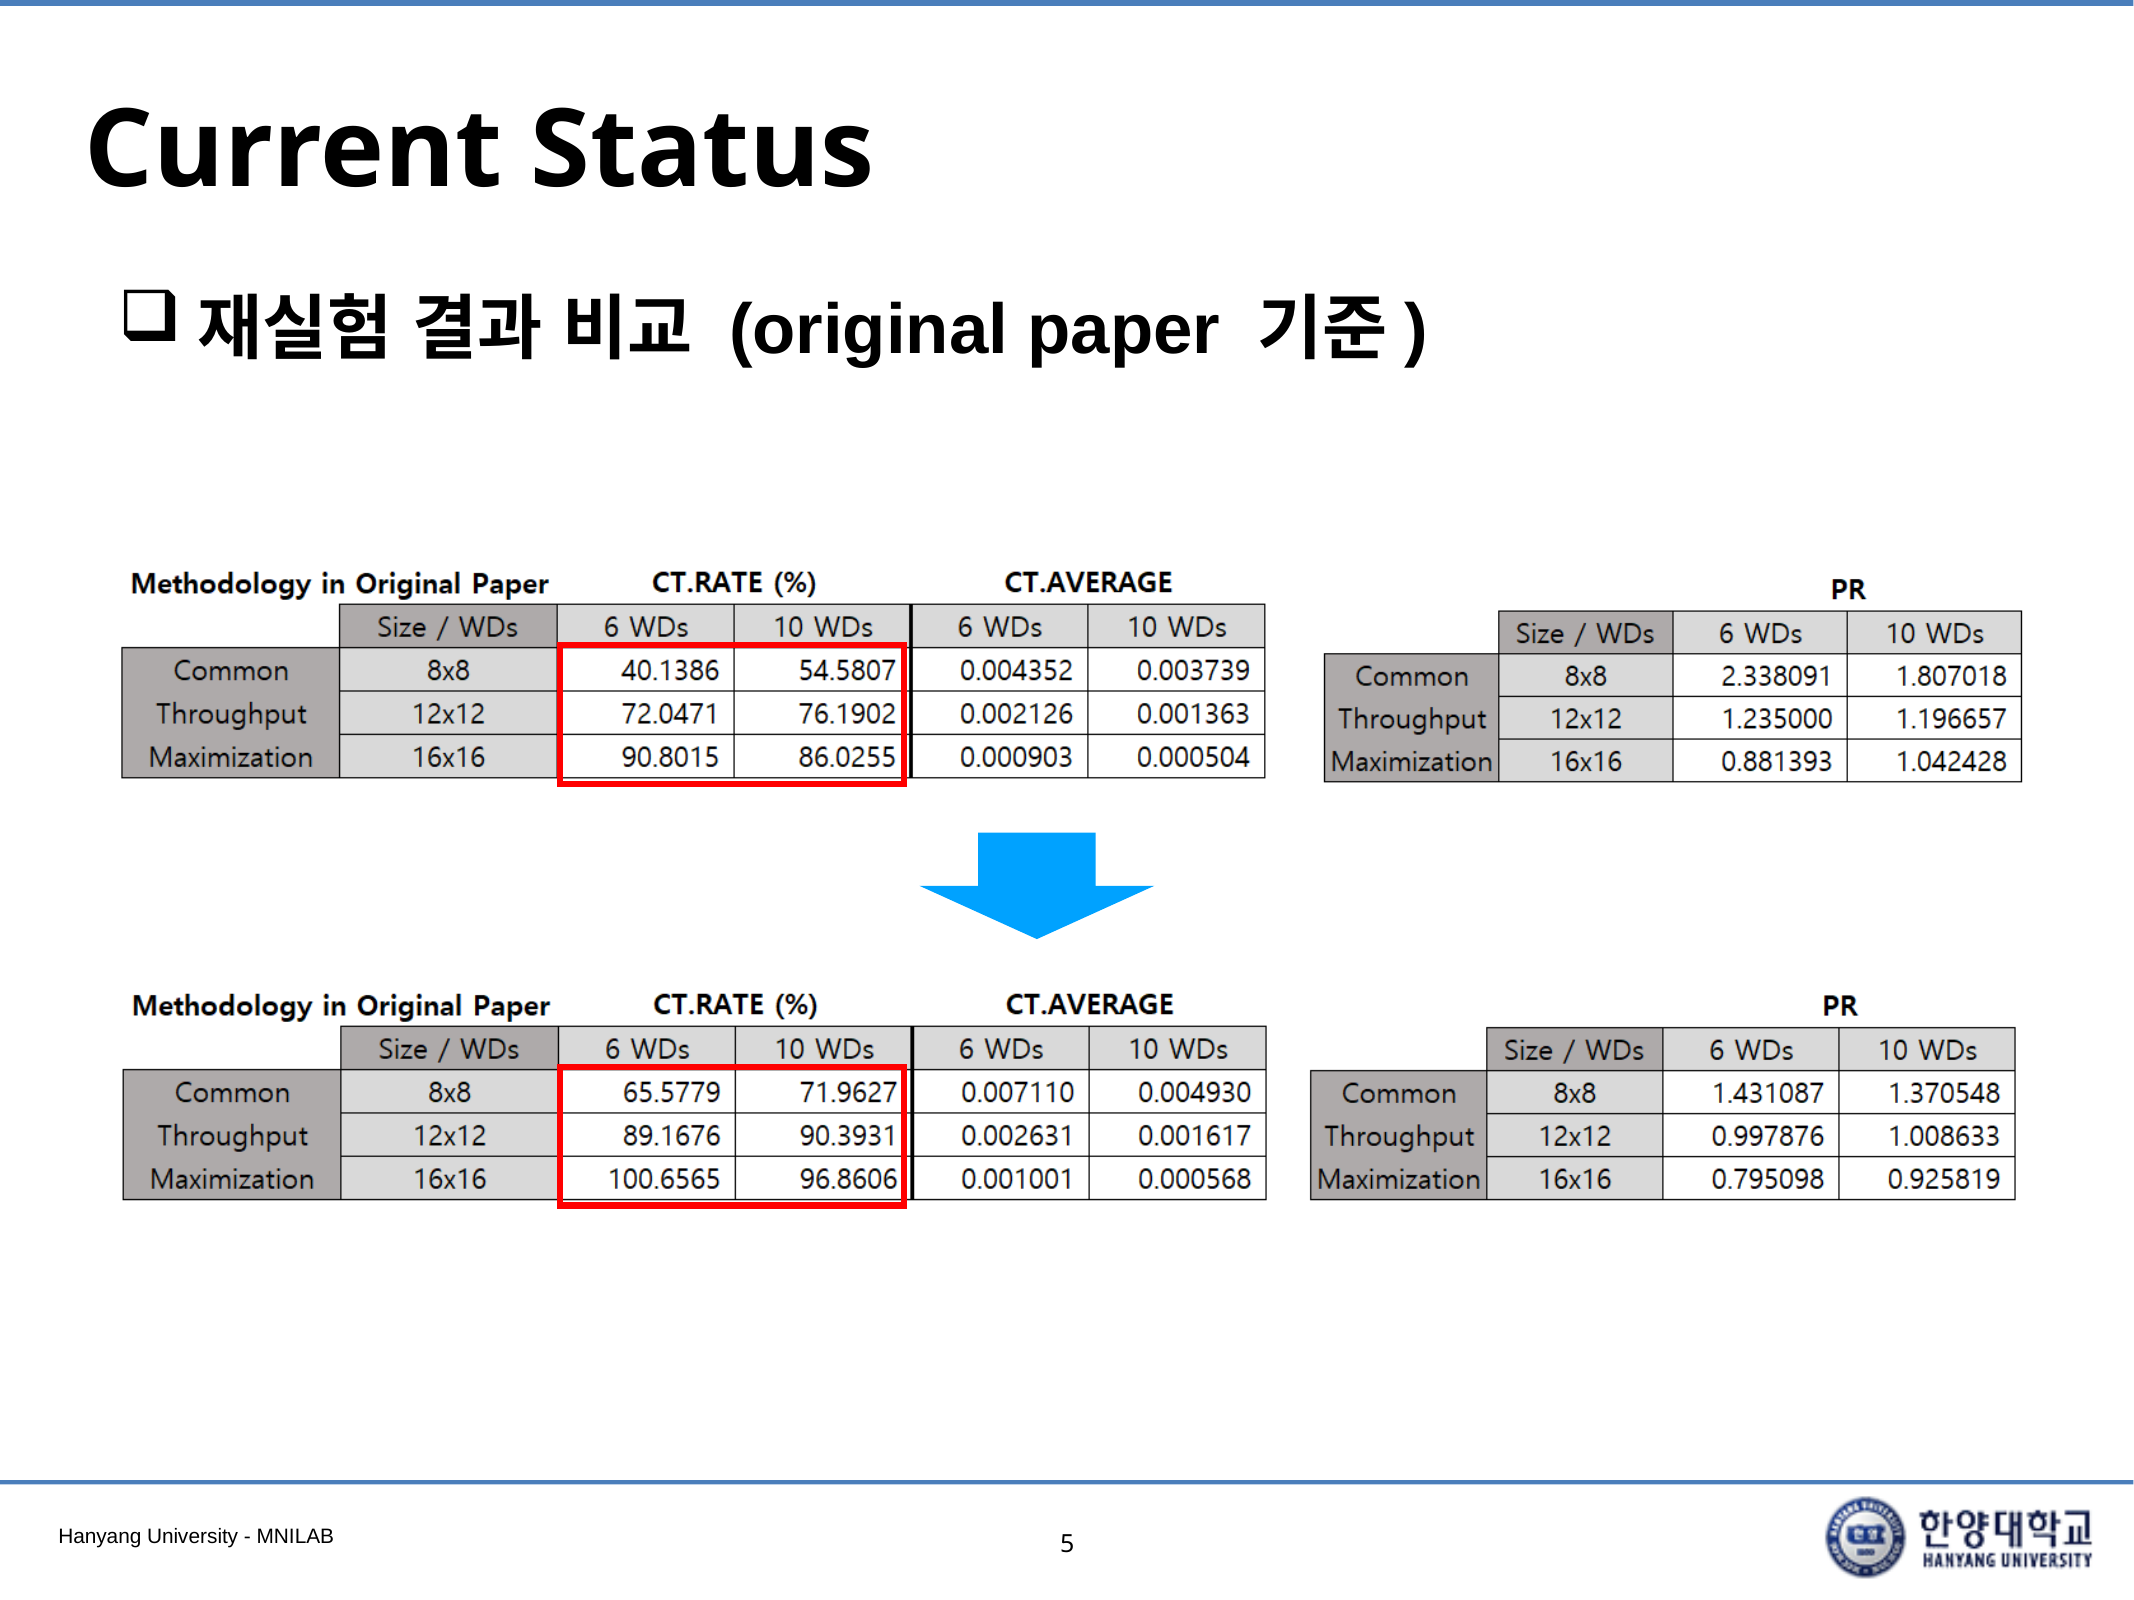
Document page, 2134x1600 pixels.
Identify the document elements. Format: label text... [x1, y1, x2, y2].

picture [1314, 554, 2031, 790]
picture [1295, 964, 2031, 1214]
list 재실험 결과 비교 (original paper 기준) [109, 256, 2113, 444]
slide_number 5 [1037, 1518, 1098, 1567]
picture [110, 555, 1278, 790]
text_box [919, 832, 1155, 940]
picture [1797, 1495, 2128, 1581]
picture [110, 967, 1278, 1209]
title Current Status [75, 41, 2058, 245]
